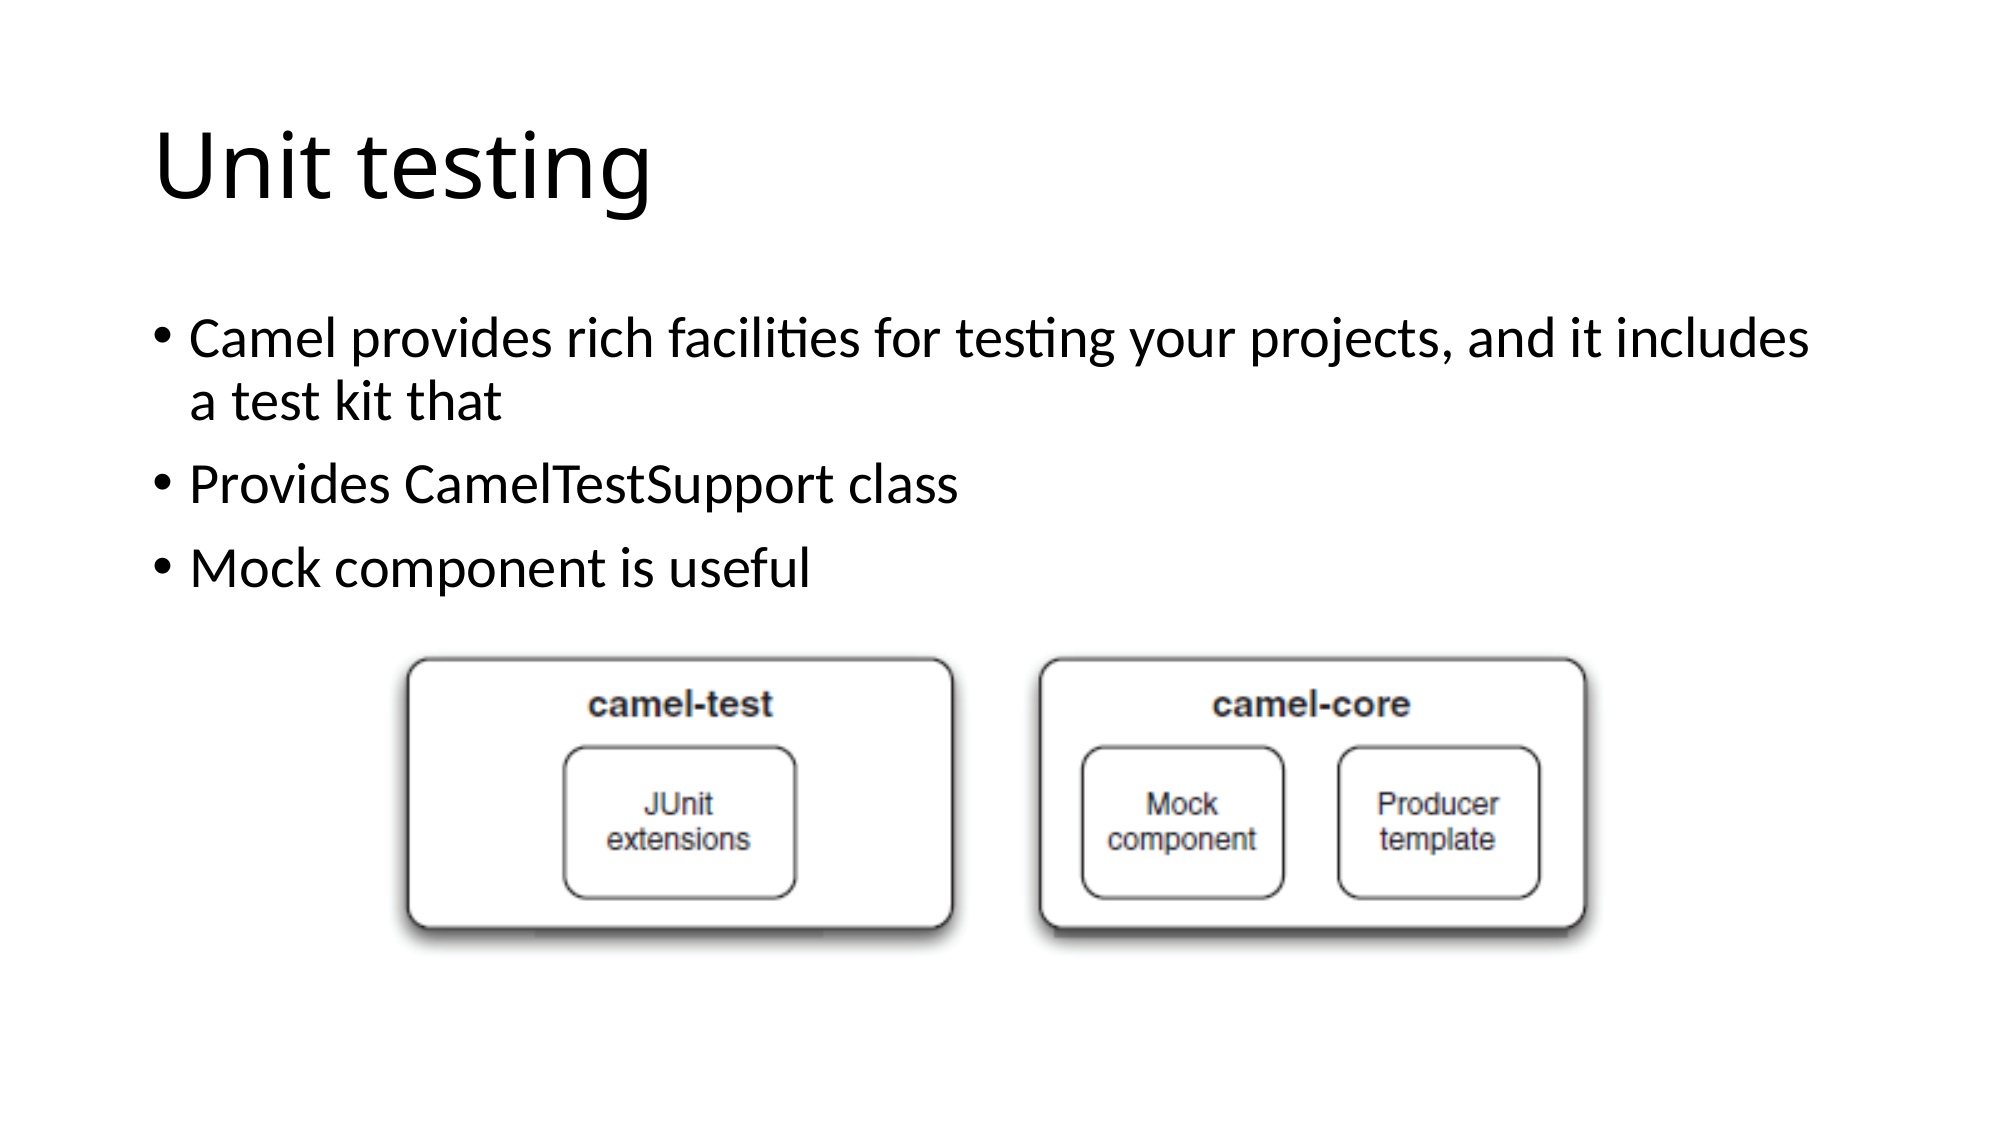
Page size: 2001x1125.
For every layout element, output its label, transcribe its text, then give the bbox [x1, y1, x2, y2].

picture [365, 627, 1635, 1014]
list Camel provides rich facilities for testing your projects, and it includes a test kit that Provides CamelTestSupport class Mock component is useful [137, 299, 1863, 1014]
title Unit testing [137, 59, 1863, 278]
